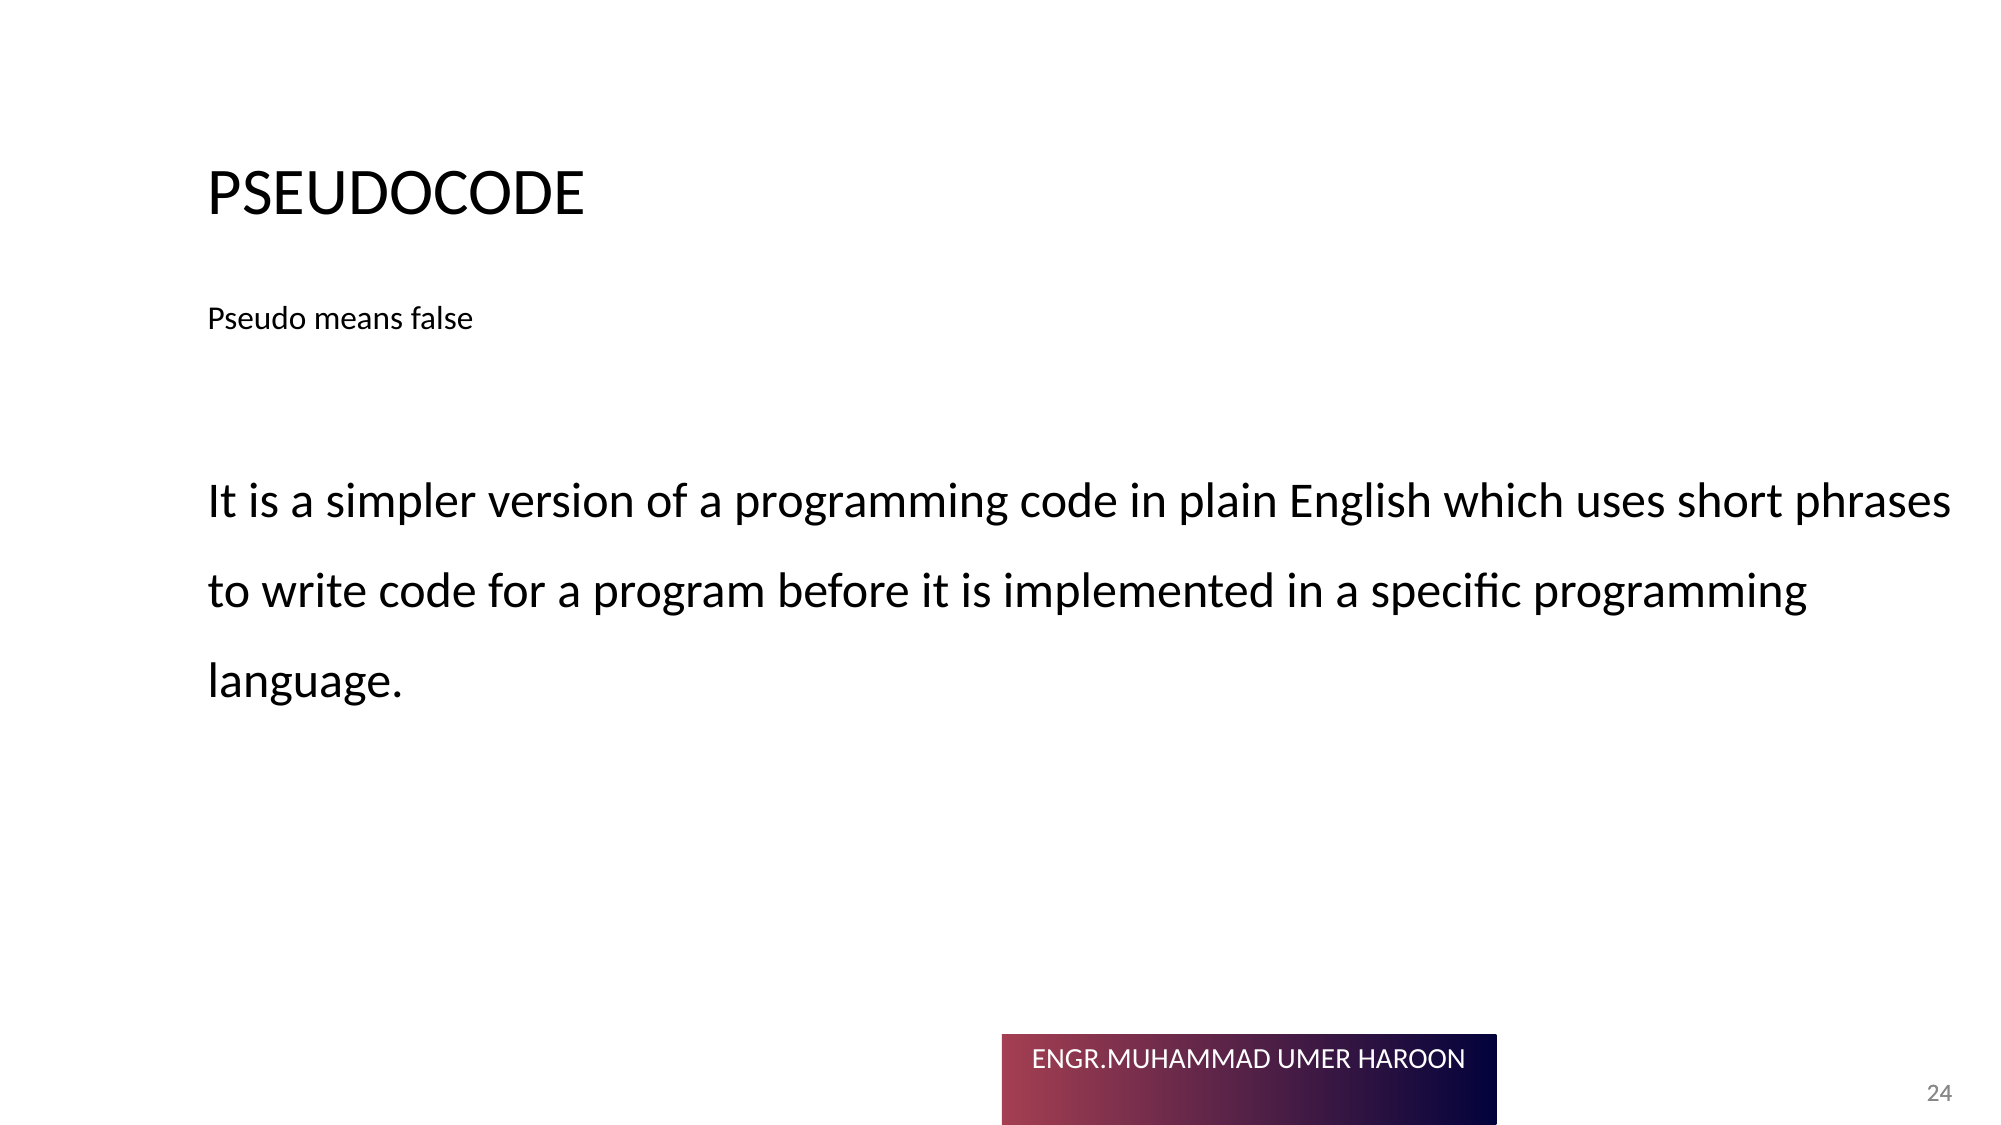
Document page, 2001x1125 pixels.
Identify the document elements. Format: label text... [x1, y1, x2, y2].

list Pseudo means false It is a simpler version of a programming code in plain English which uses short phrases to write code for a program before it is implemented in a specific programming language. [192, 268, 1968, 950]
slide_number 24 [1894, 1061, 1968, 1121]
title PSEUDOCODE [192, 100, 1968, 246]
